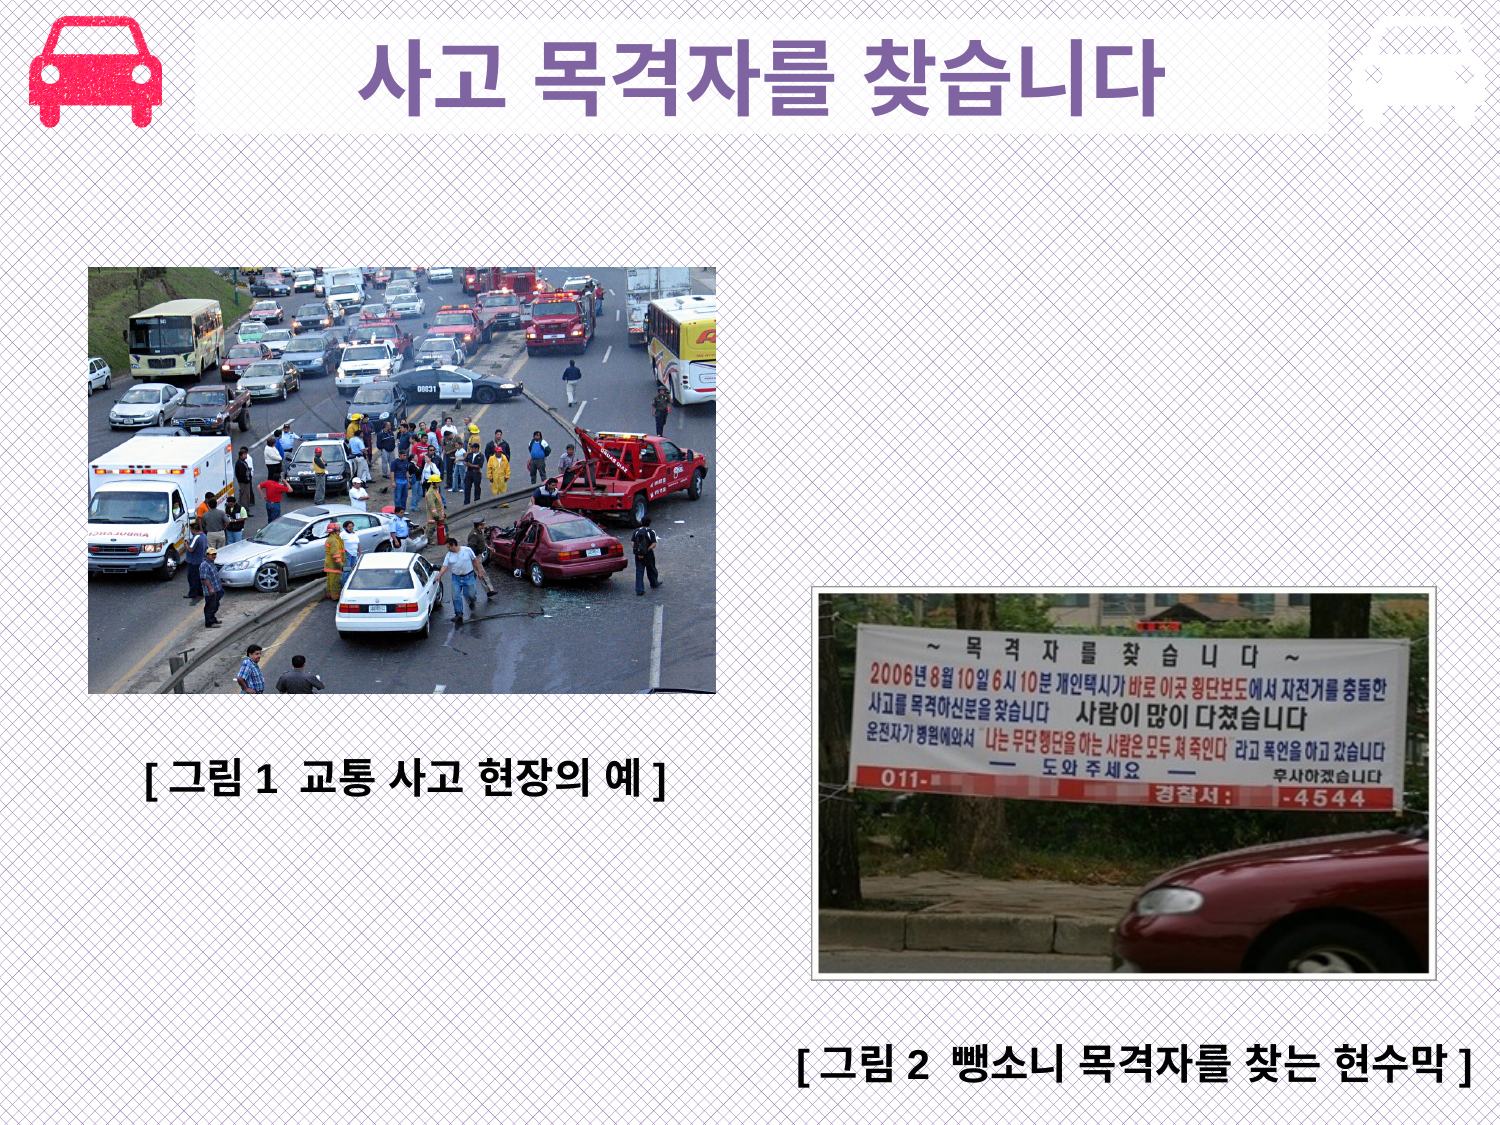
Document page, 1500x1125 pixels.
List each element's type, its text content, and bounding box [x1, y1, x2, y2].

picture [1352, 4, 1486, 138]
picture [29, 4, 163, 138]
text_box [그림1 교통 사고 현장의 예] [88, 703, 702, 809]
text_box [그림2 뺑소니 목격자를 찾는 현수막] [747, 980, 1500, 1096]
picture [811, 585, 1437, 981]
picture [88, 266, 716, 695]
text_box 사고 목격자를 찾습니다 [194, 19, 1329, 134]
